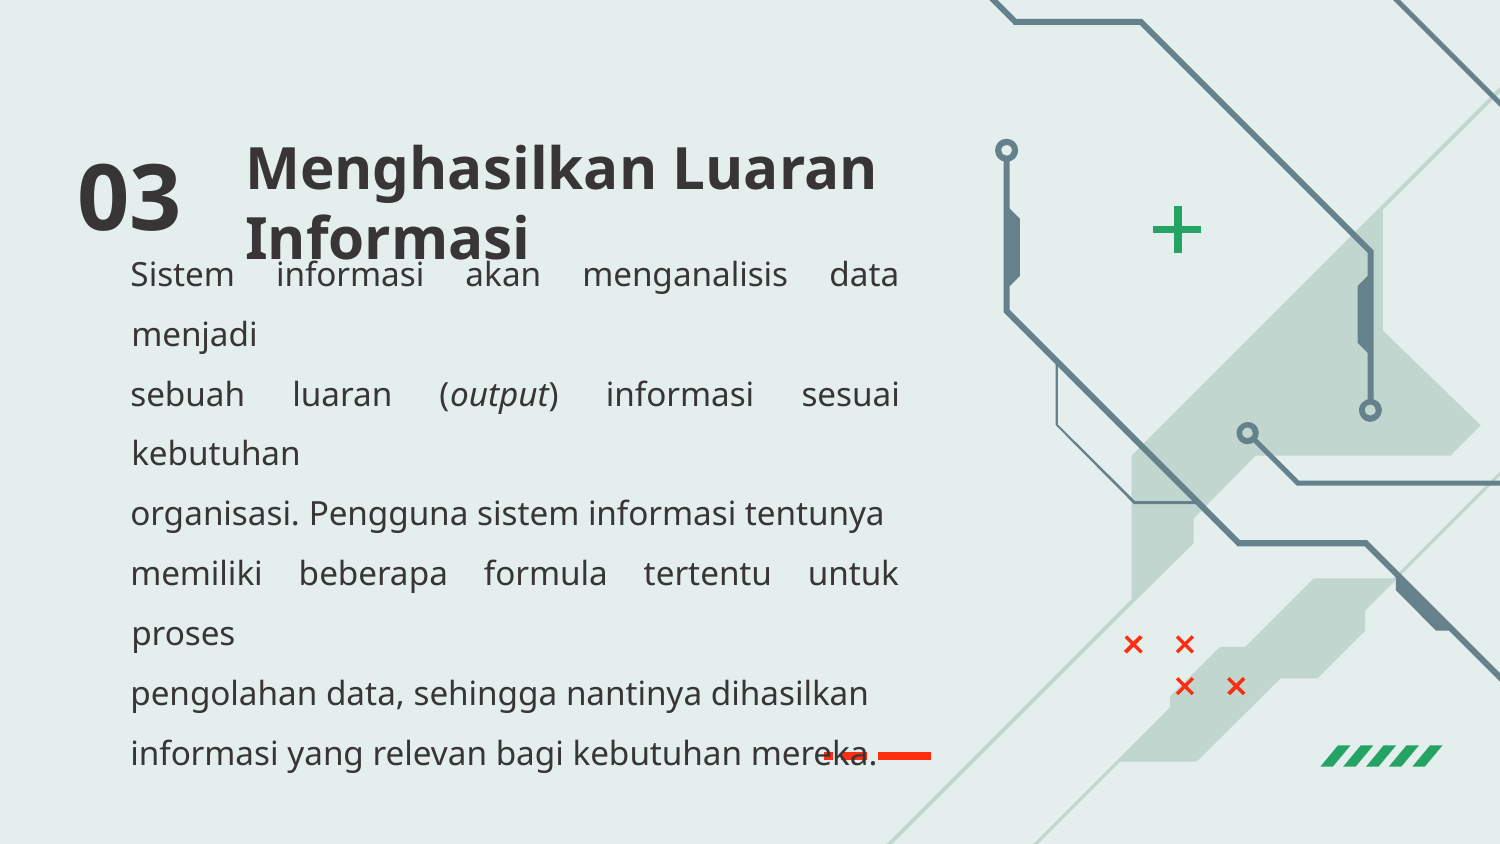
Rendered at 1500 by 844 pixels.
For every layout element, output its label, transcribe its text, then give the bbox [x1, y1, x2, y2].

subtitle Sistem informasi akan menganalisis data menjadi sebuah luaran (output) informasi sesuai kebutuhan organisasi. Pengguna sistem informasi tentunya memiliki beberapa formula tertentu untuk proses pengolahan data, sehingga nantinya dihasilkan informasi yang relevan bagi kebutuhan mereka. [41, 405, 916, 599]
title Menghasilkan Luaran Informasi [230, 161, 1007, 240]
text_box 03 [5, 150, 254, 237]
